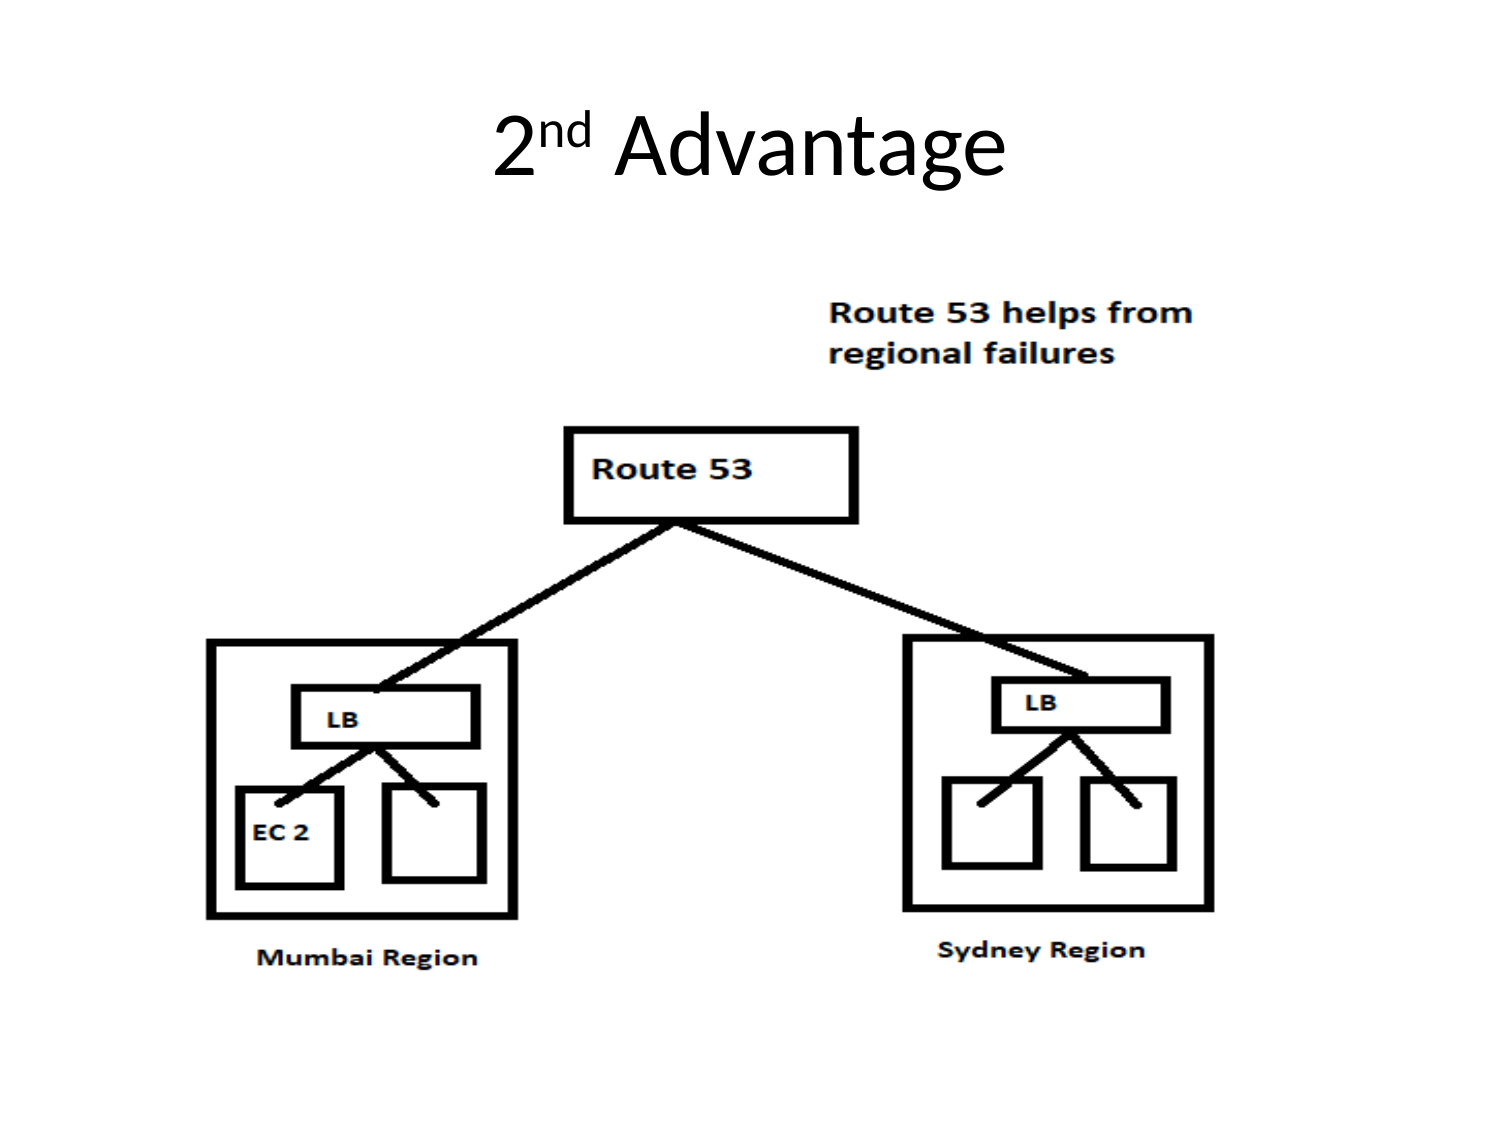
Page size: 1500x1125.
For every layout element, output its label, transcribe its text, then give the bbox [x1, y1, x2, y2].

picture [62, 255, 1438, 1026]
title 2nd Advantage [75, 45, 1425, 233]
